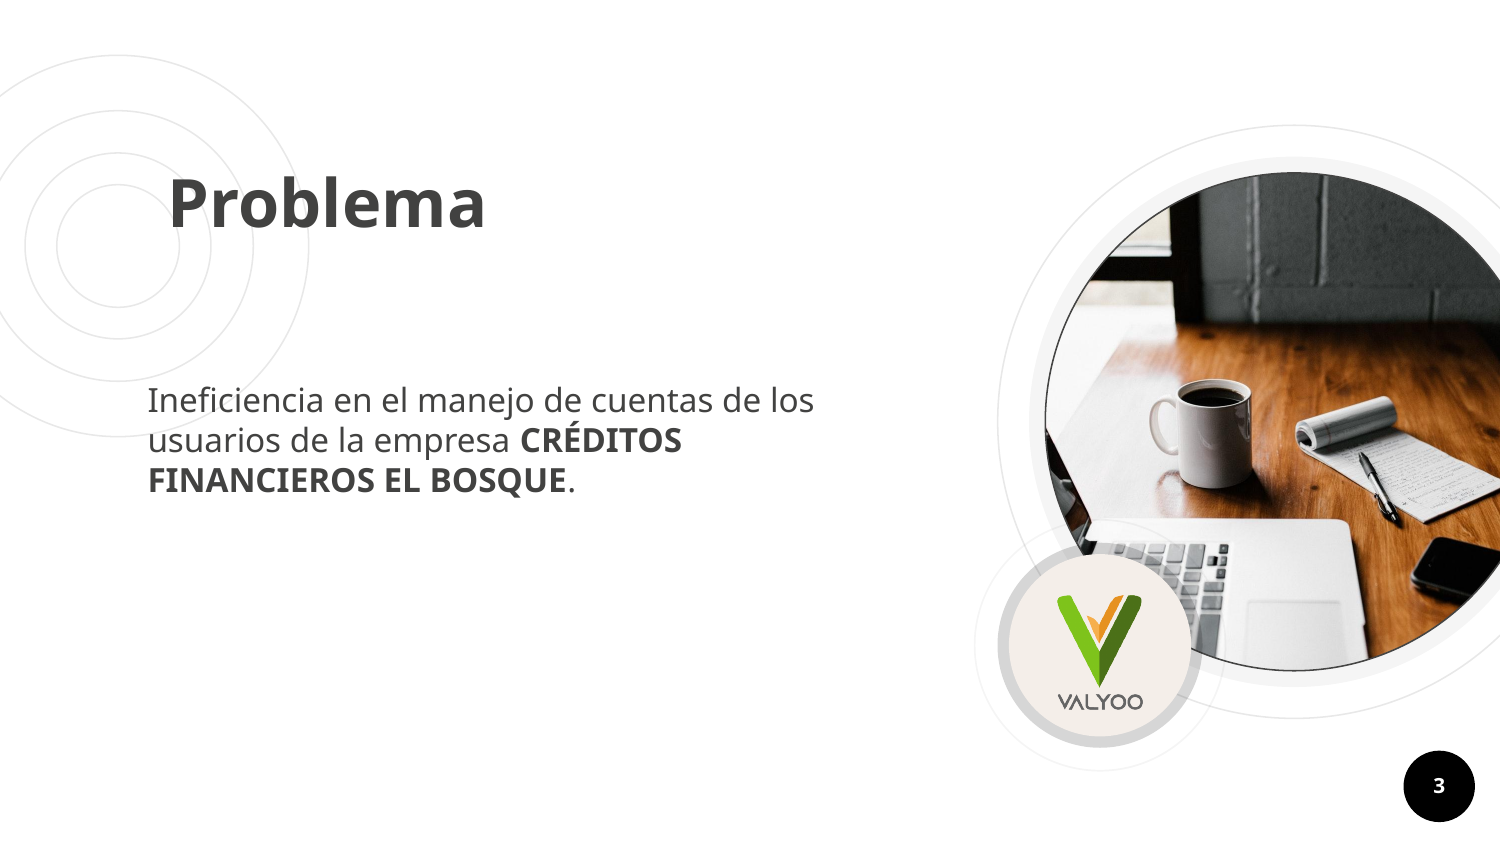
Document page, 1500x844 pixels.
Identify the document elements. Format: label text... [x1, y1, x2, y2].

picture [1057, 594, 1143, 710]
slide_number 3 [1403, 750, 1475, 823]
list Ineficiencia en el manejo de cuentas de los usuarios de la empresa CRÉDITOS FINANCIEROS EL BOSQUE. [111, 364, 868, 539]
title Problema [152, 144, 1009, 257]
picture [1045, 172, 1500, 671]
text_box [973, 518, 1227, 772]
